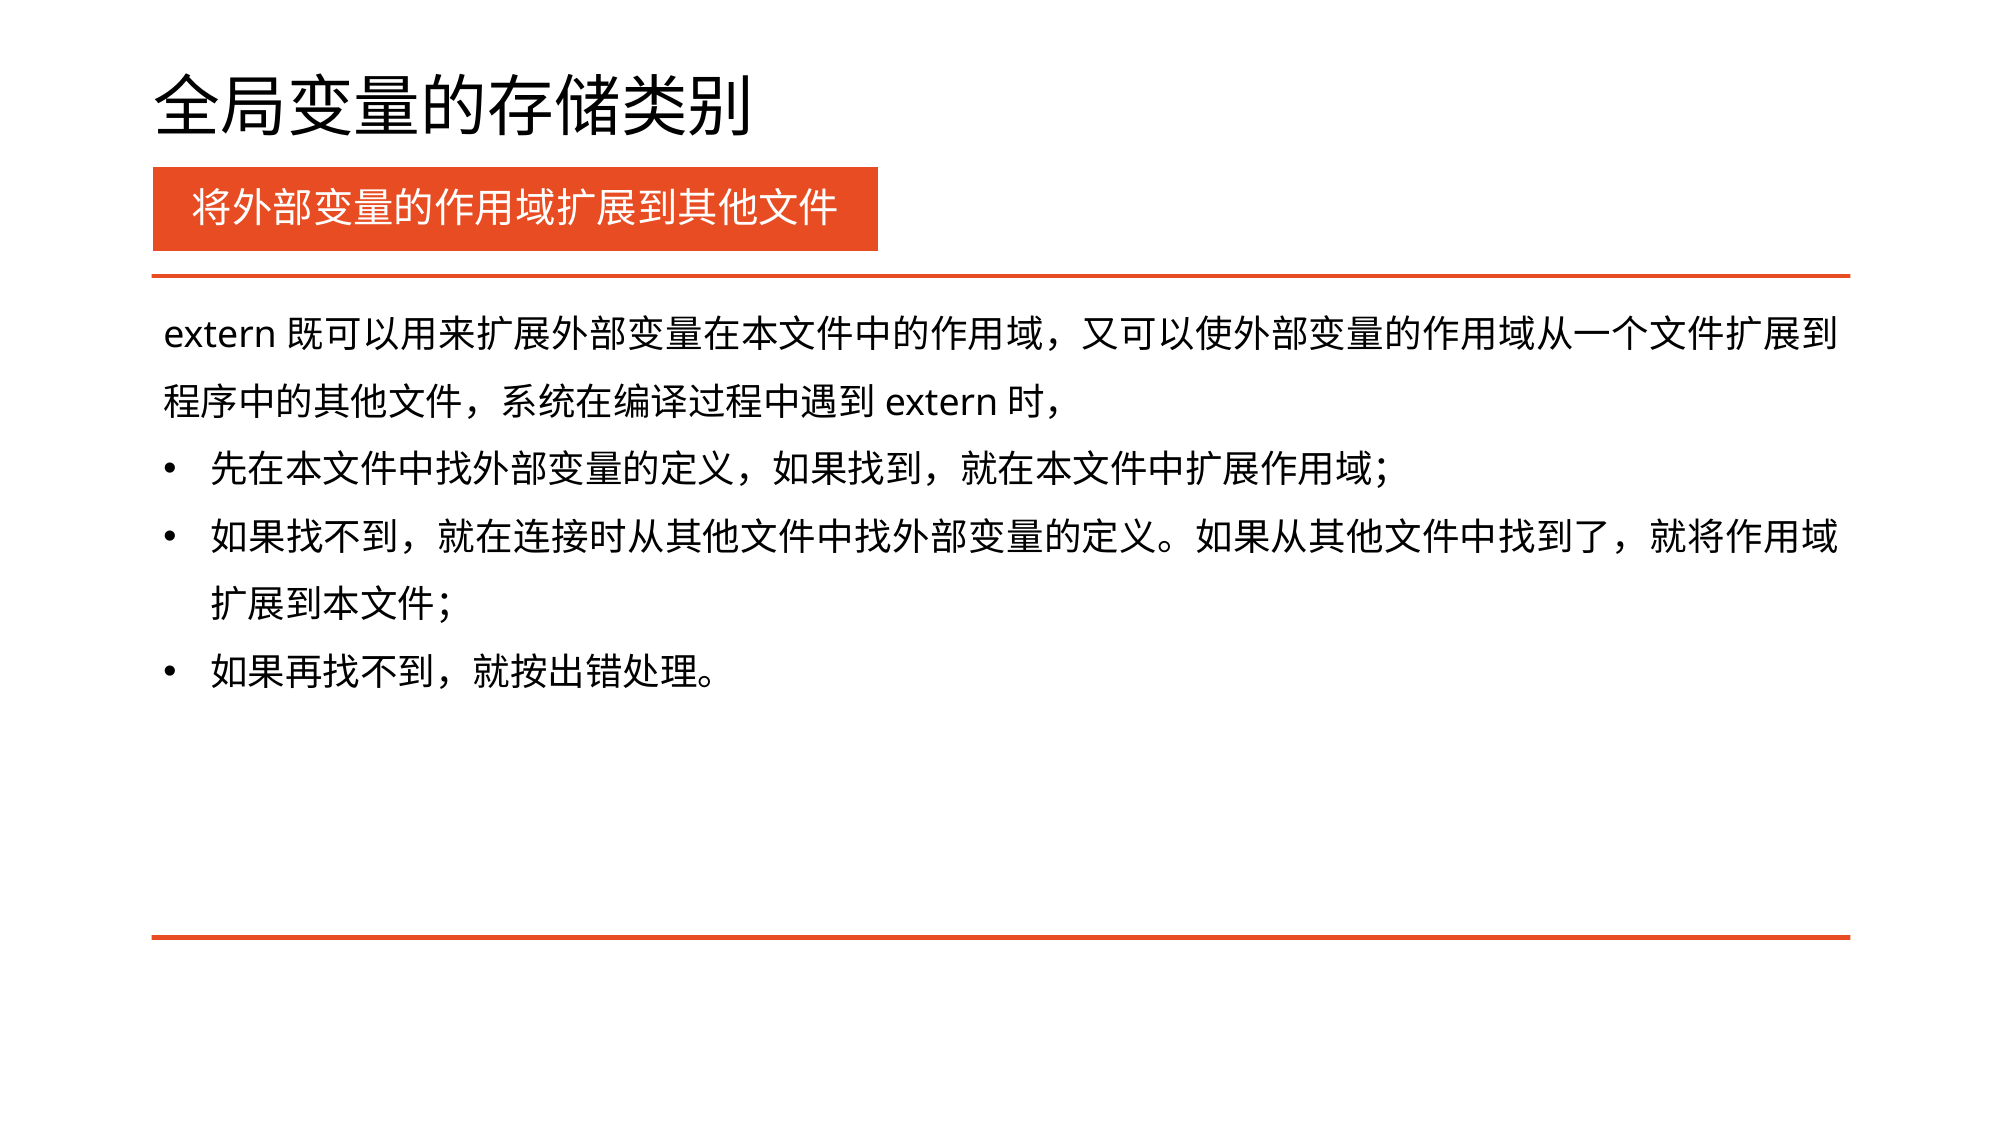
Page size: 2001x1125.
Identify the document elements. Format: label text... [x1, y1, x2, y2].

title 全局变量的存储类别 [138, 0, 1864, 218]
text_box 将外部变量的作用域扩展到其他文件 [150, 164, 881, 254]
